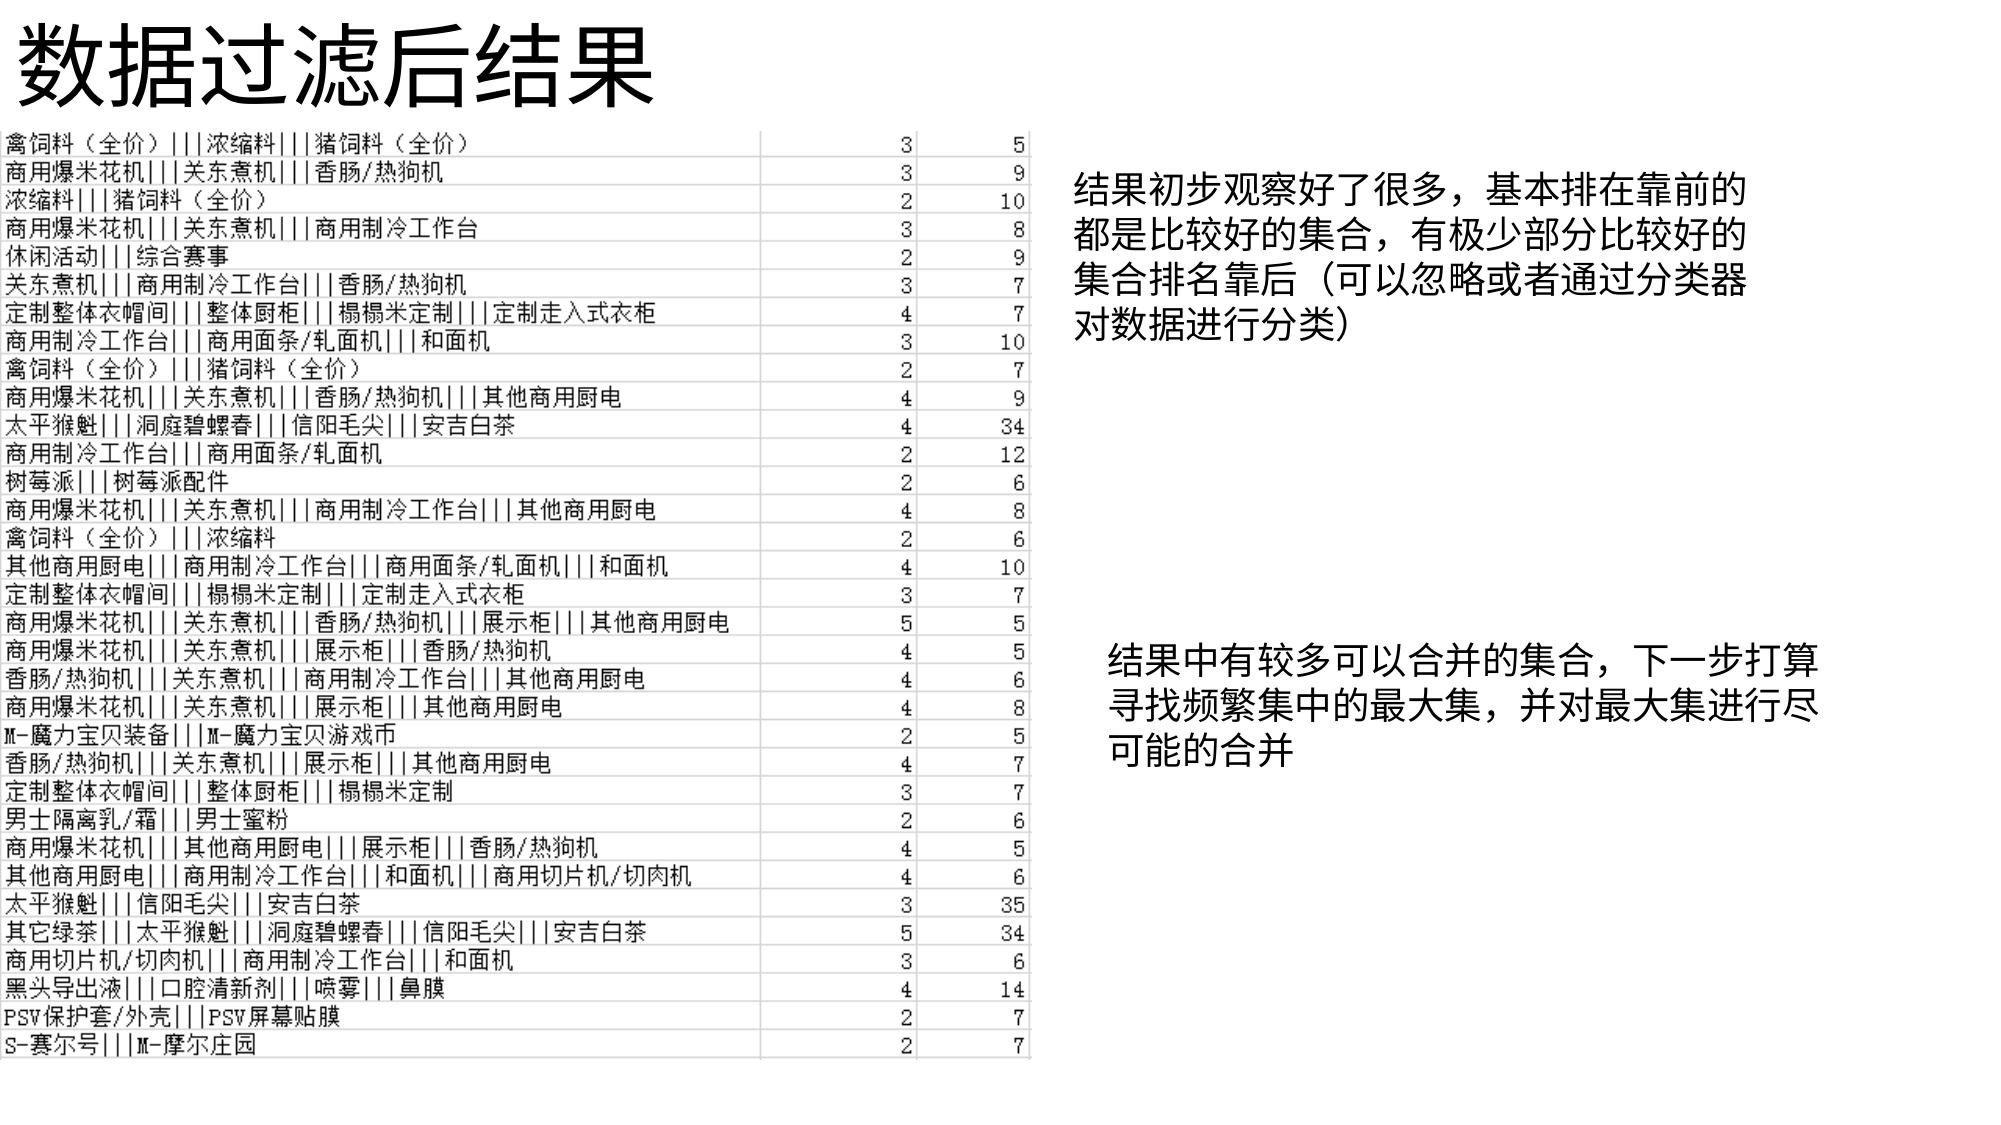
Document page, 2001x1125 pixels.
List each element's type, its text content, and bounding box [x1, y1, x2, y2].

title 数据过滤后结果 [0, 0, 1725, 142]
picture [0, 131, 1032, 1060]
text_box 结果初步观察好了很多，基本排在靠前的都是比较好的集合，有极少部分比较好的集合排名靠后（可以忽略或者通过分类器对数据进行分类） [1058, 158, 1781, 354]
text_box 结果中有较多可以合并的集合，下一步打算寻找频繁集中的最大集，并对最大集进行尽可能的合并 [1092, 629, 1852, 780]
